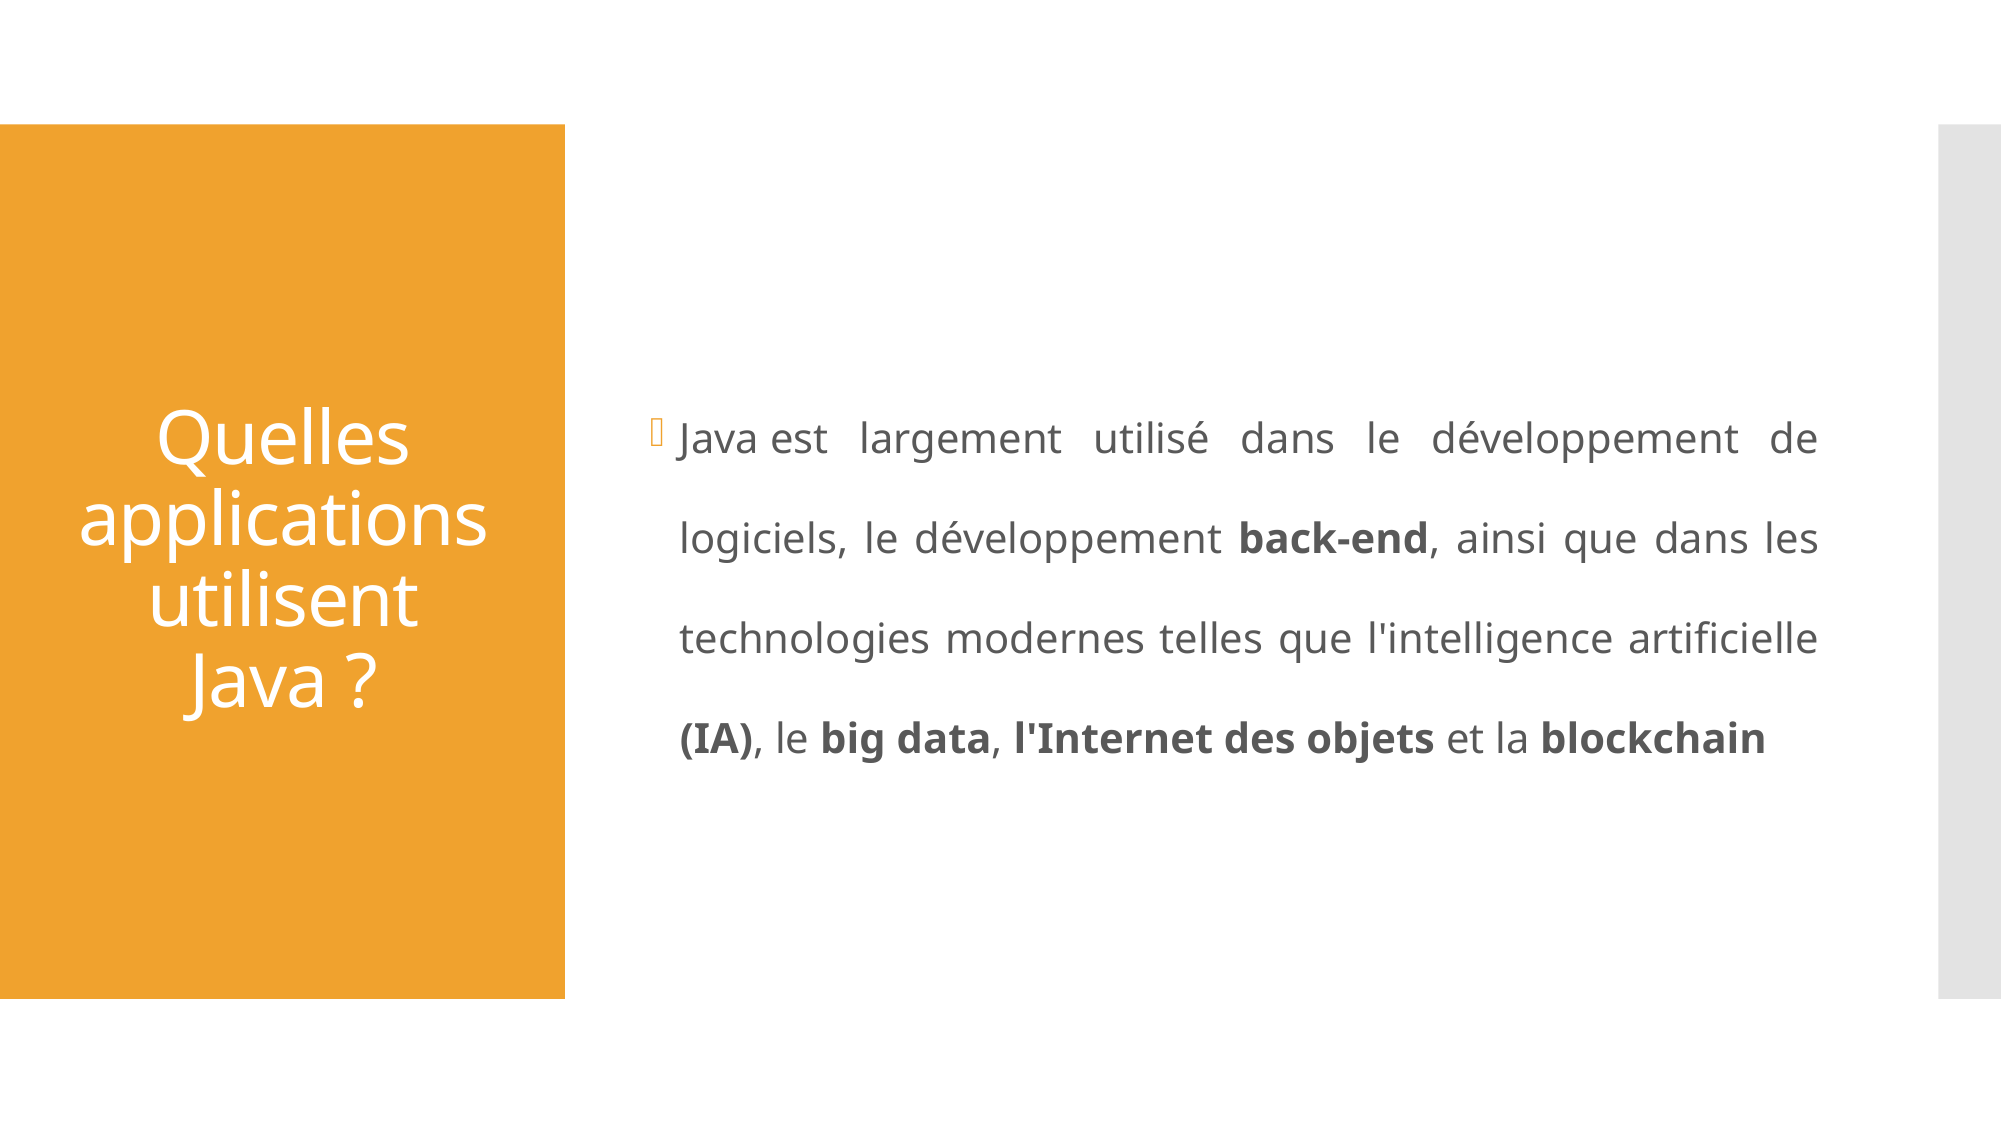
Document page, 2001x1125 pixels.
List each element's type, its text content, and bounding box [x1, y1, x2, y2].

list Java est largement utilisé dans le développement de logiciels, le développement back-end, ainsi que dans les technologies modernes telles que l'intelligence artificielle (IA), le big data, l'Internet des objets et la blockchain [634, 141, 1835, 982]
title Quelles applications utilisent Java ? [41, 184, 525, 940]
